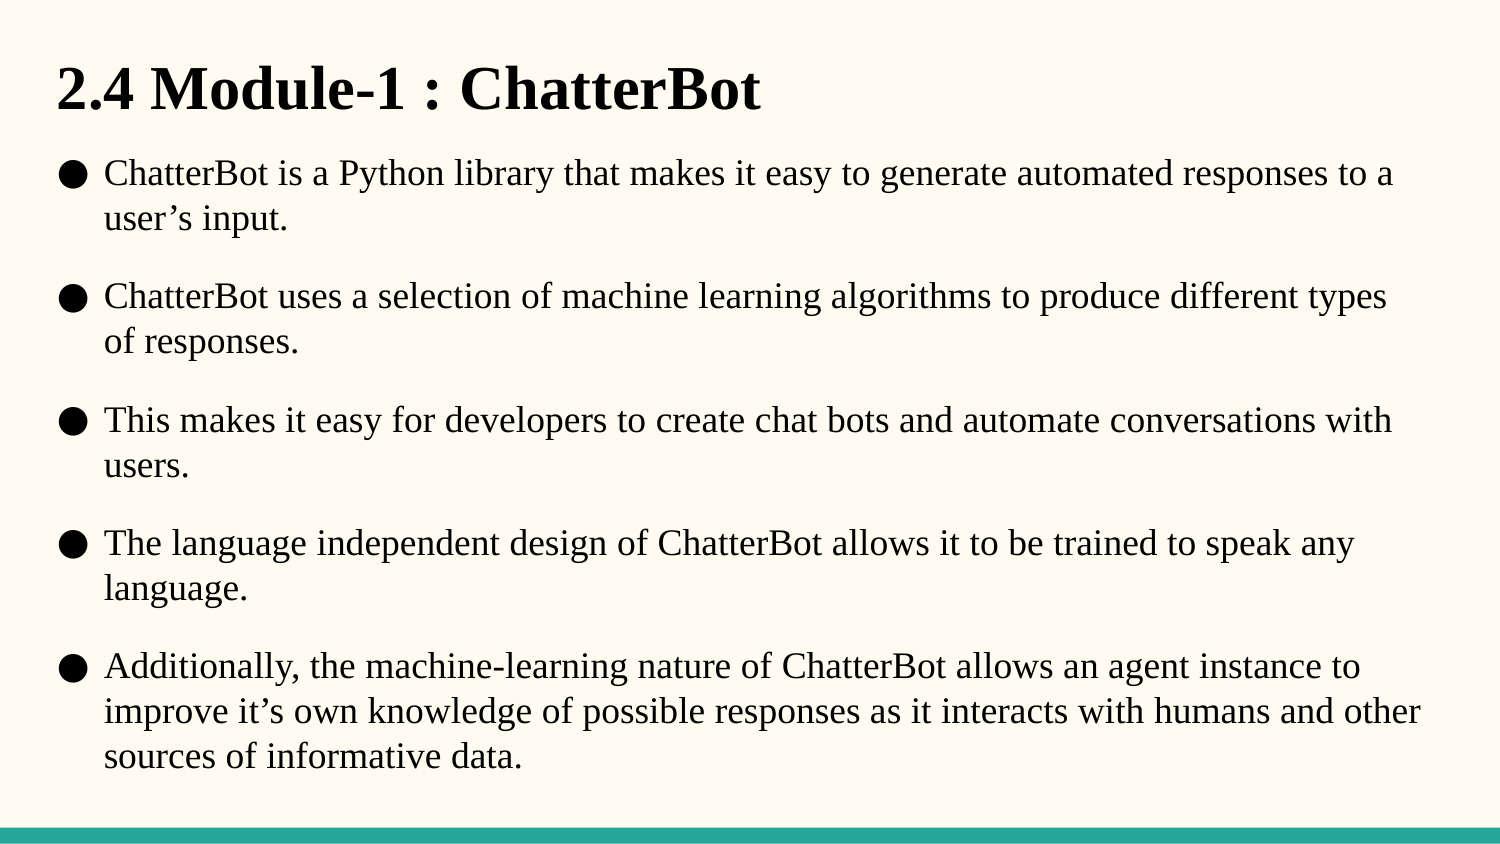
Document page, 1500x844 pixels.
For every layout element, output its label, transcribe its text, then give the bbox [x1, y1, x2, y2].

title 2.4 Module-1 : ChatterBot [41, 32, 1440, 132]
list ChatterBot is a Python library that makes it easy to generate automated responses to a user’s input. ChatterBot uses a selection of machine learning algorithms to produce different types of responses. This makes it easy for developers to create chat bots and automate conversations with users. The language independent design of ChatterBot allows it to be trained to speak any language. Additionally, the machine-learning nature of ChatterBot allows an agent instance to improve it’s own knowledge of possible responses as it interacts with humans and other sources of informative data. [41, 132, 1440, 824]
